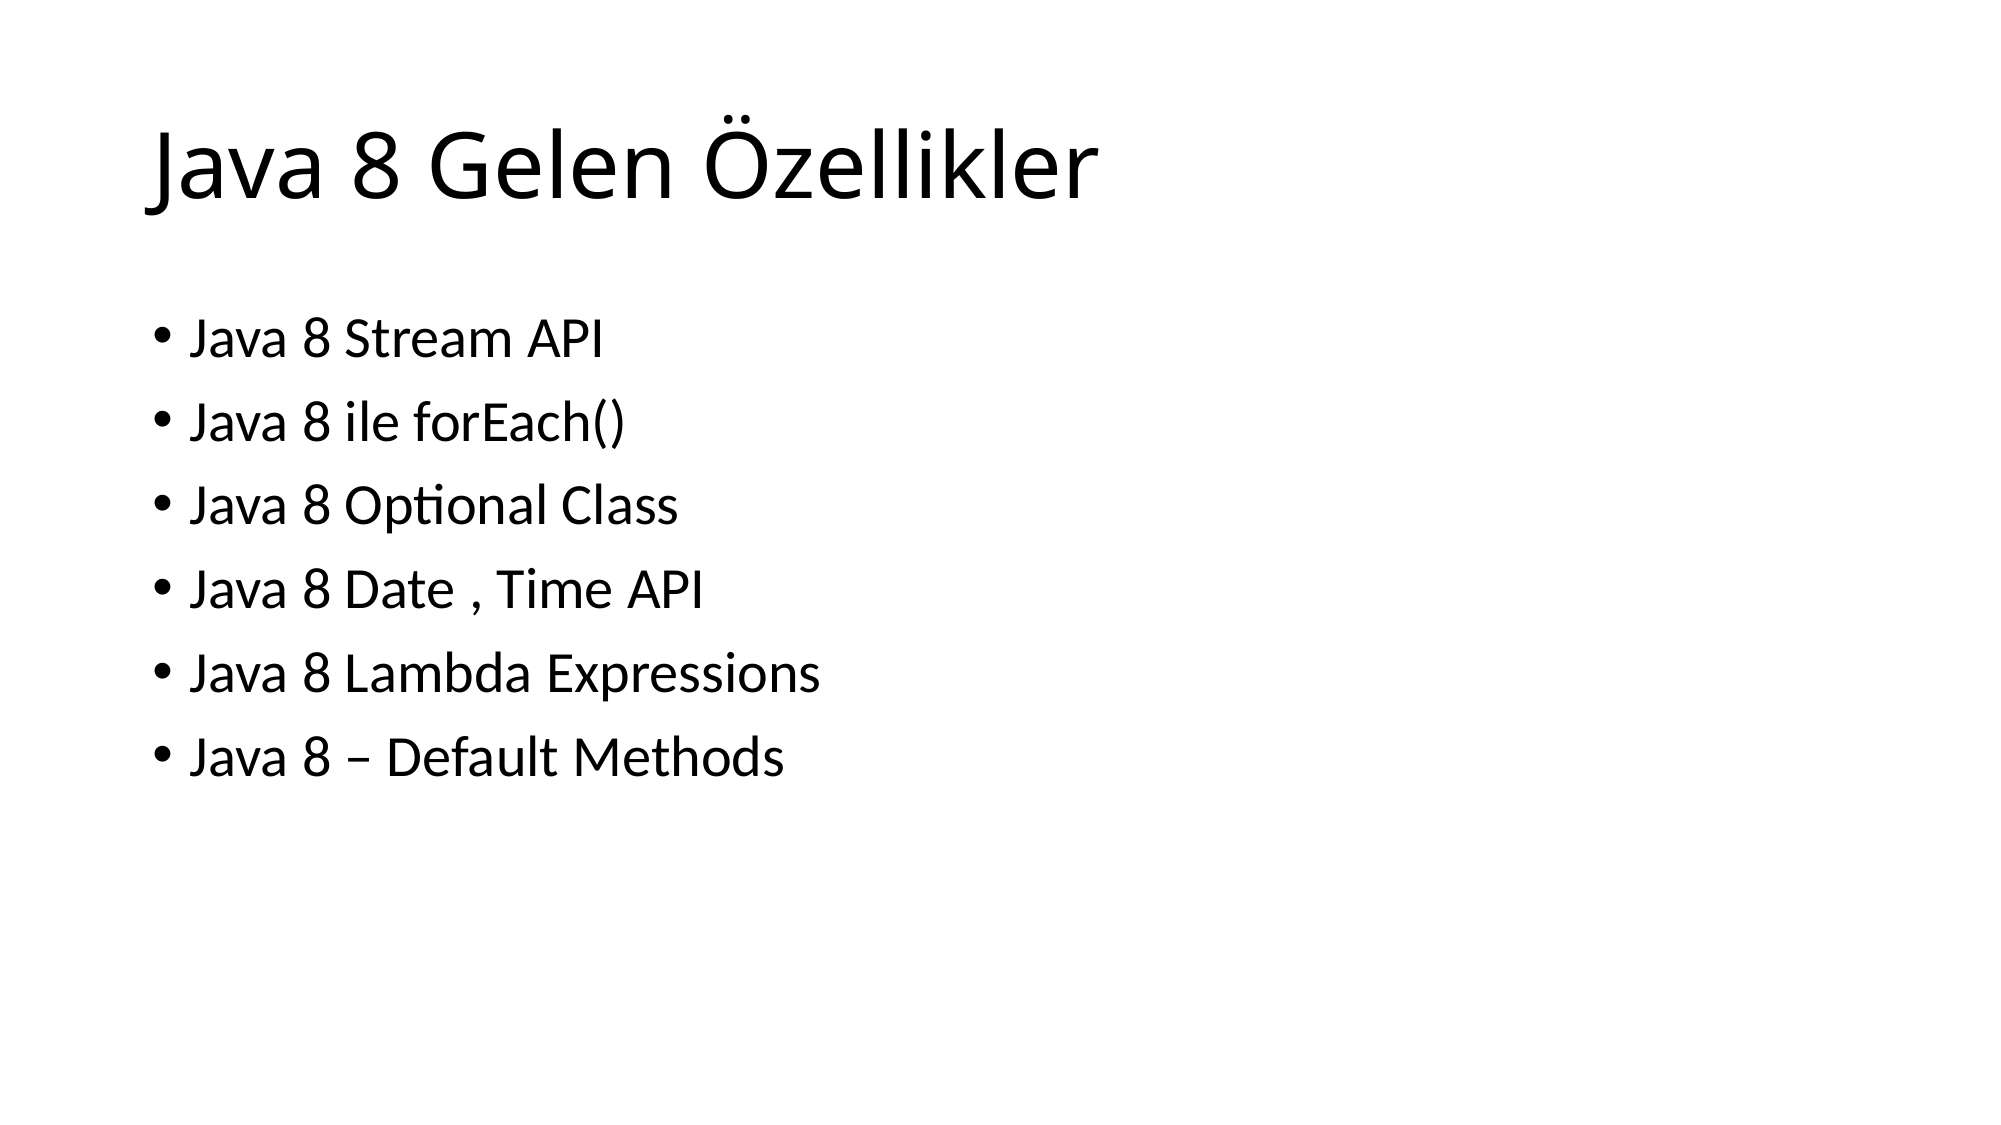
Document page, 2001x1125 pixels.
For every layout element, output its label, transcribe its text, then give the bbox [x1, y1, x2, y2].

list Java 8 Stream API Java 8 ile forEach() Java 8 Optional Class Java 8 Date , Time API Java 8 Lambda Expressions Java 8 – Default Methods [137, 299, 1863, 1014]
title Java 8 Gelen Özellikler [137, 59, 1863, 278]
